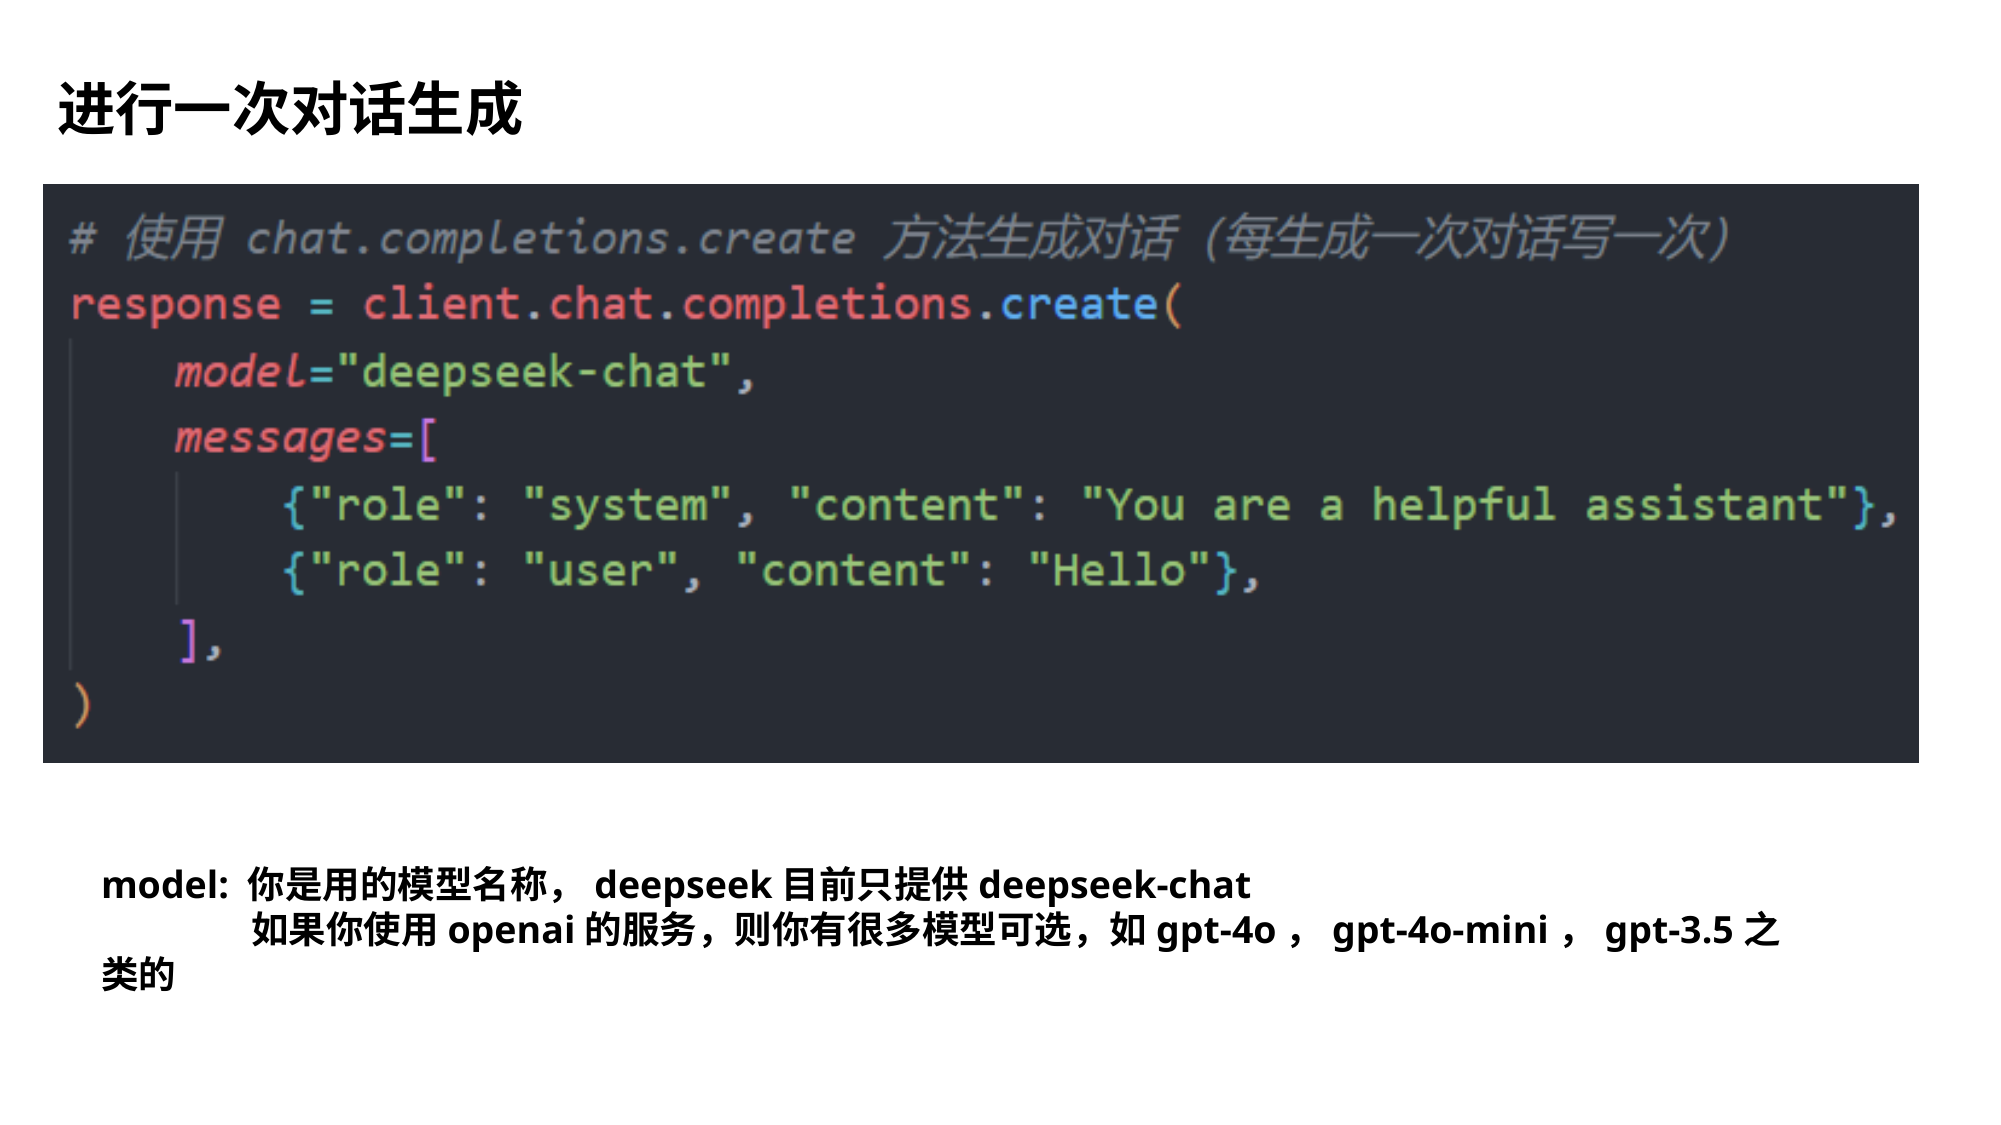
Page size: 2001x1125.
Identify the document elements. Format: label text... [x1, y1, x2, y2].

picture [43, 184, 1919, 763]
text_box 进行一次对话生成 [42, 64, 1518, 150]
text_box model: 你是用的模型名称，deepseek目前只提供deepseek-chat 如果你使用openai的服务，则你有很多模型可选，如gpt-4o，gpt-4o-mini，gpt-3.5之类的 [86, 853, 1799, 1004]
